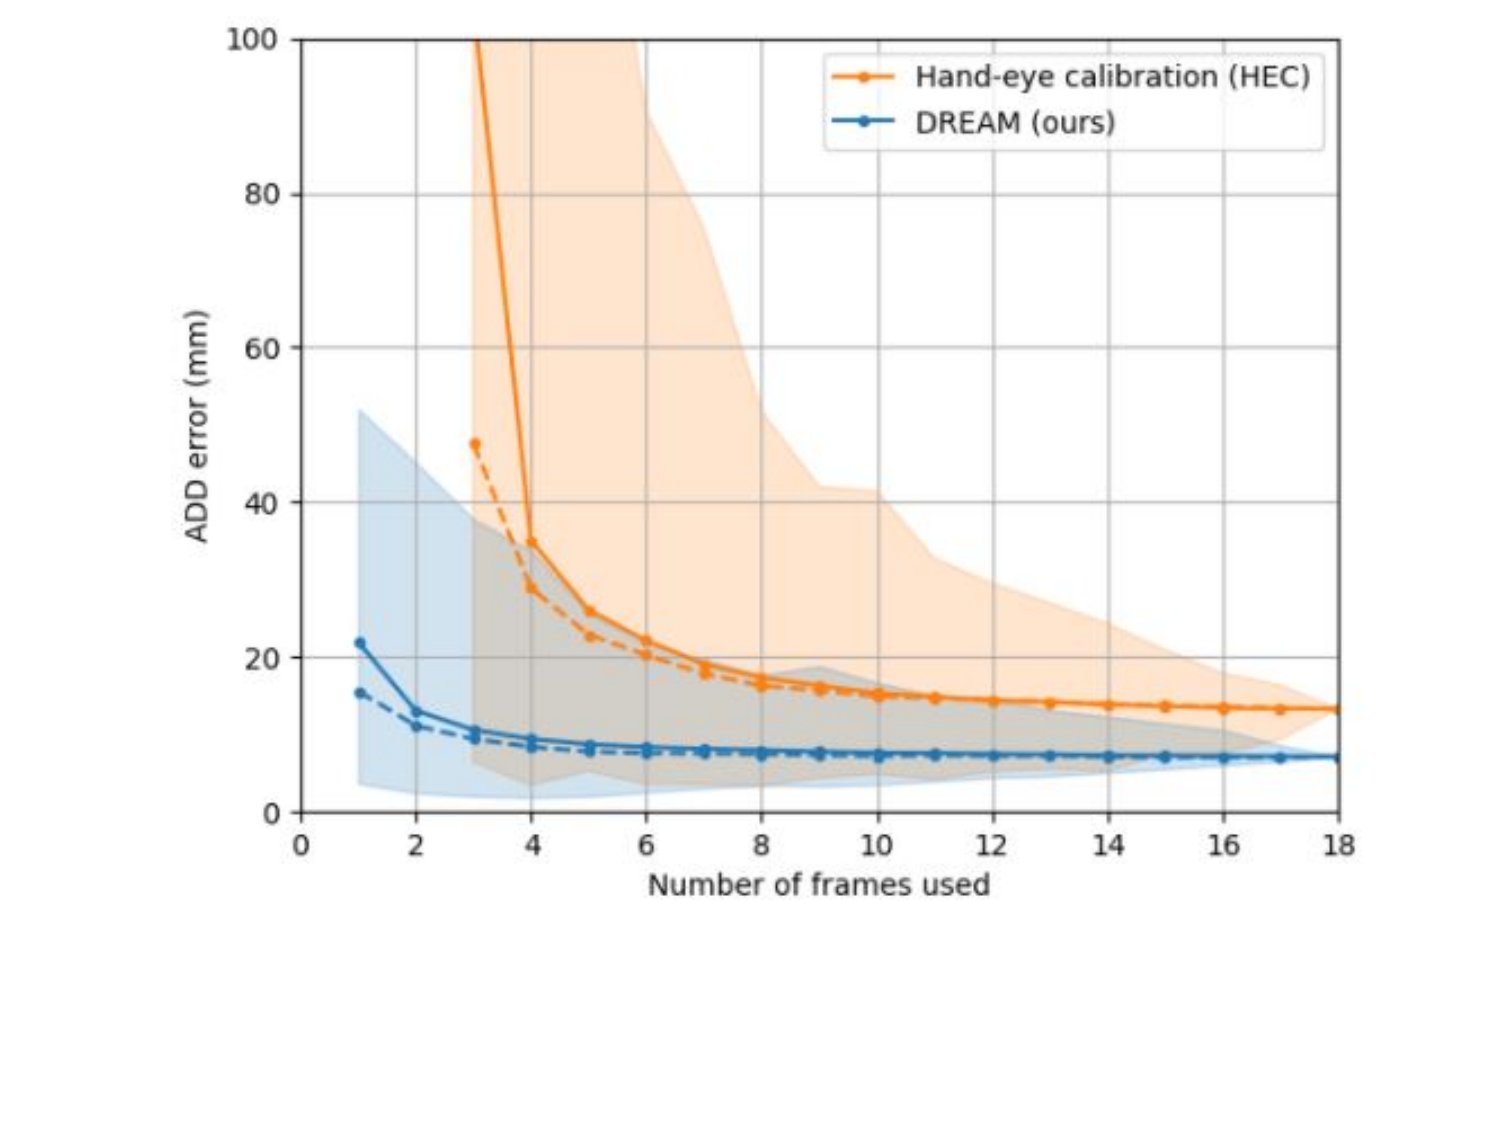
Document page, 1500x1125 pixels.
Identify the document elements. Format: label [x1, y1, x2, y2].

picture [100, 0, 1398, 906]
